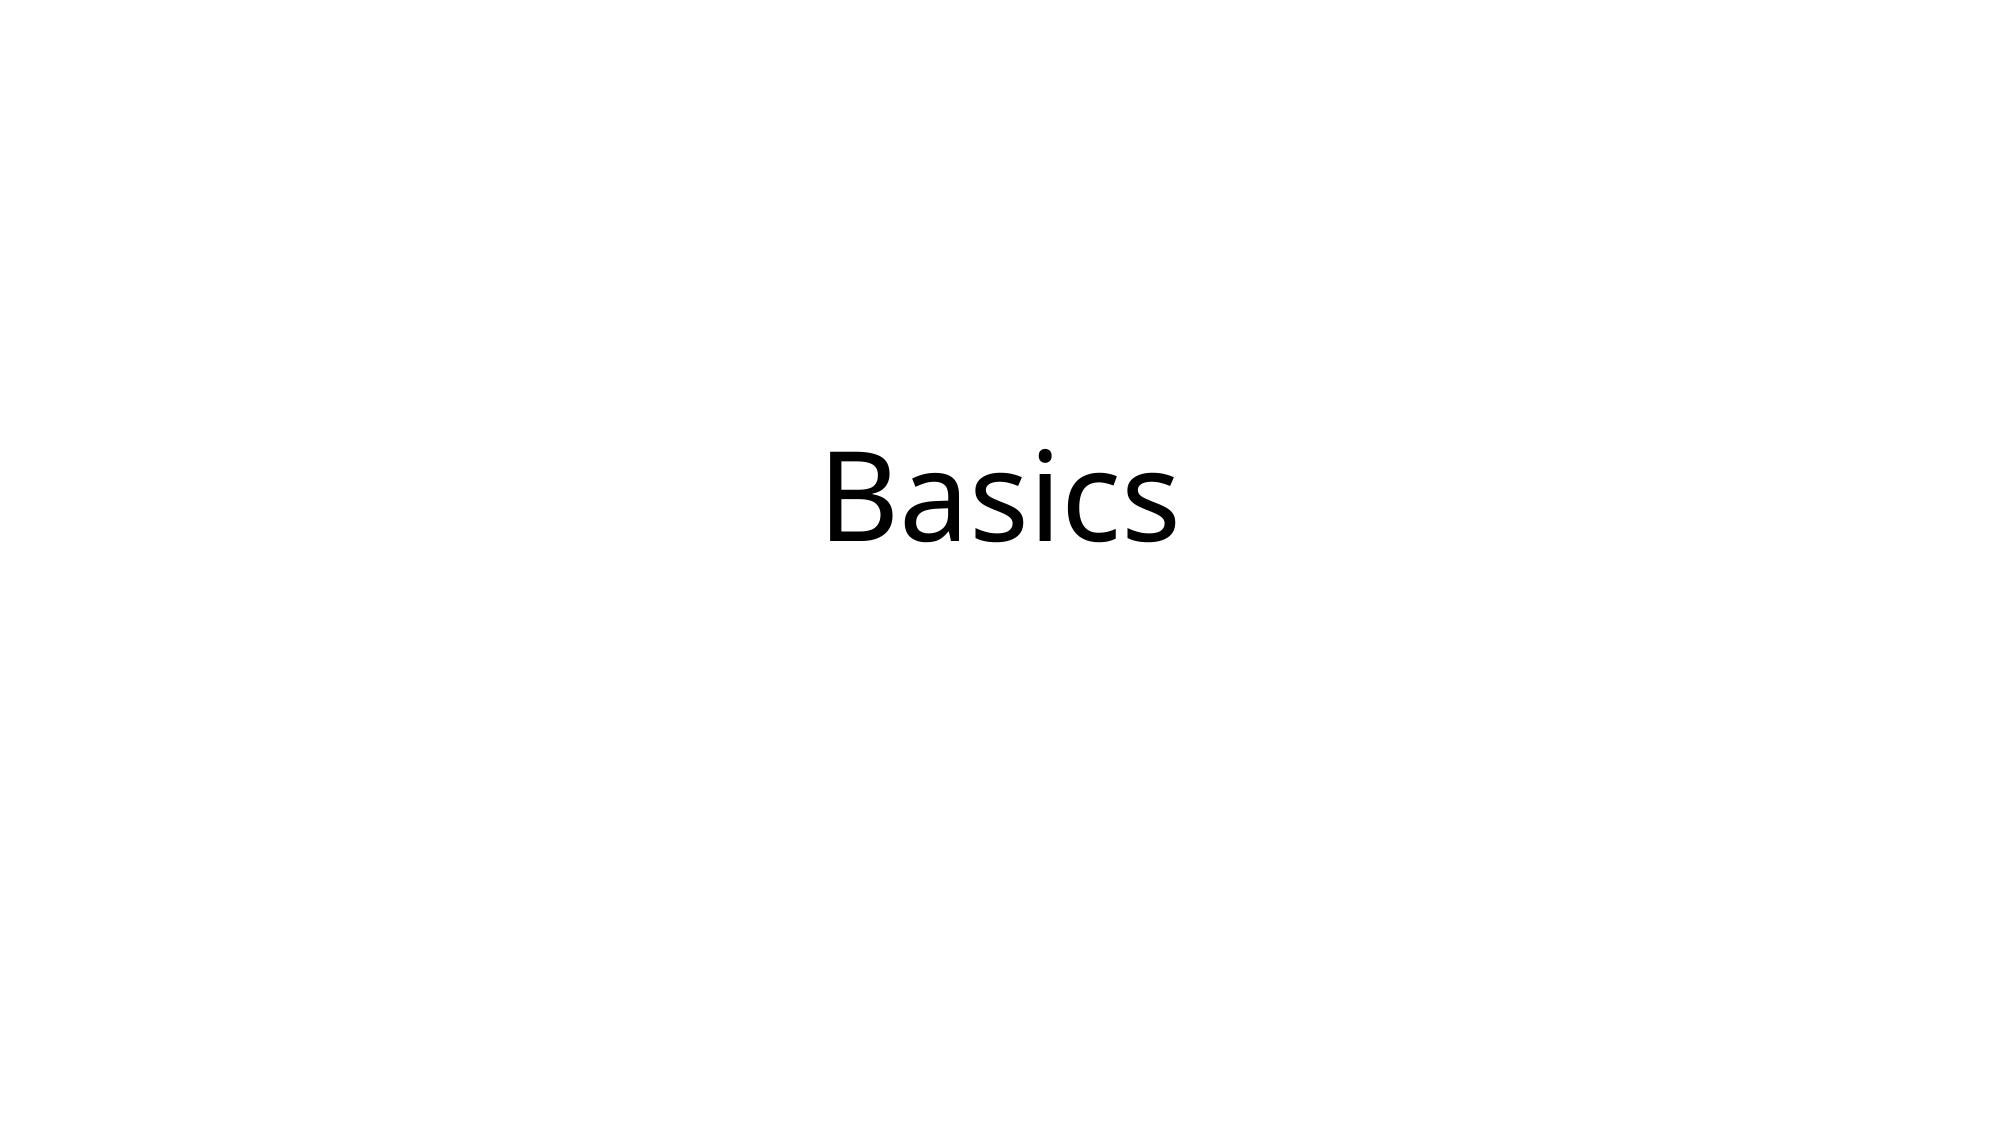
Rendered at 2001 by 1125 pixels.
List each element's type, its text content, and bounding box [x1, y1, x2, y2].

title Basics [249, 184, 1750, 576]
